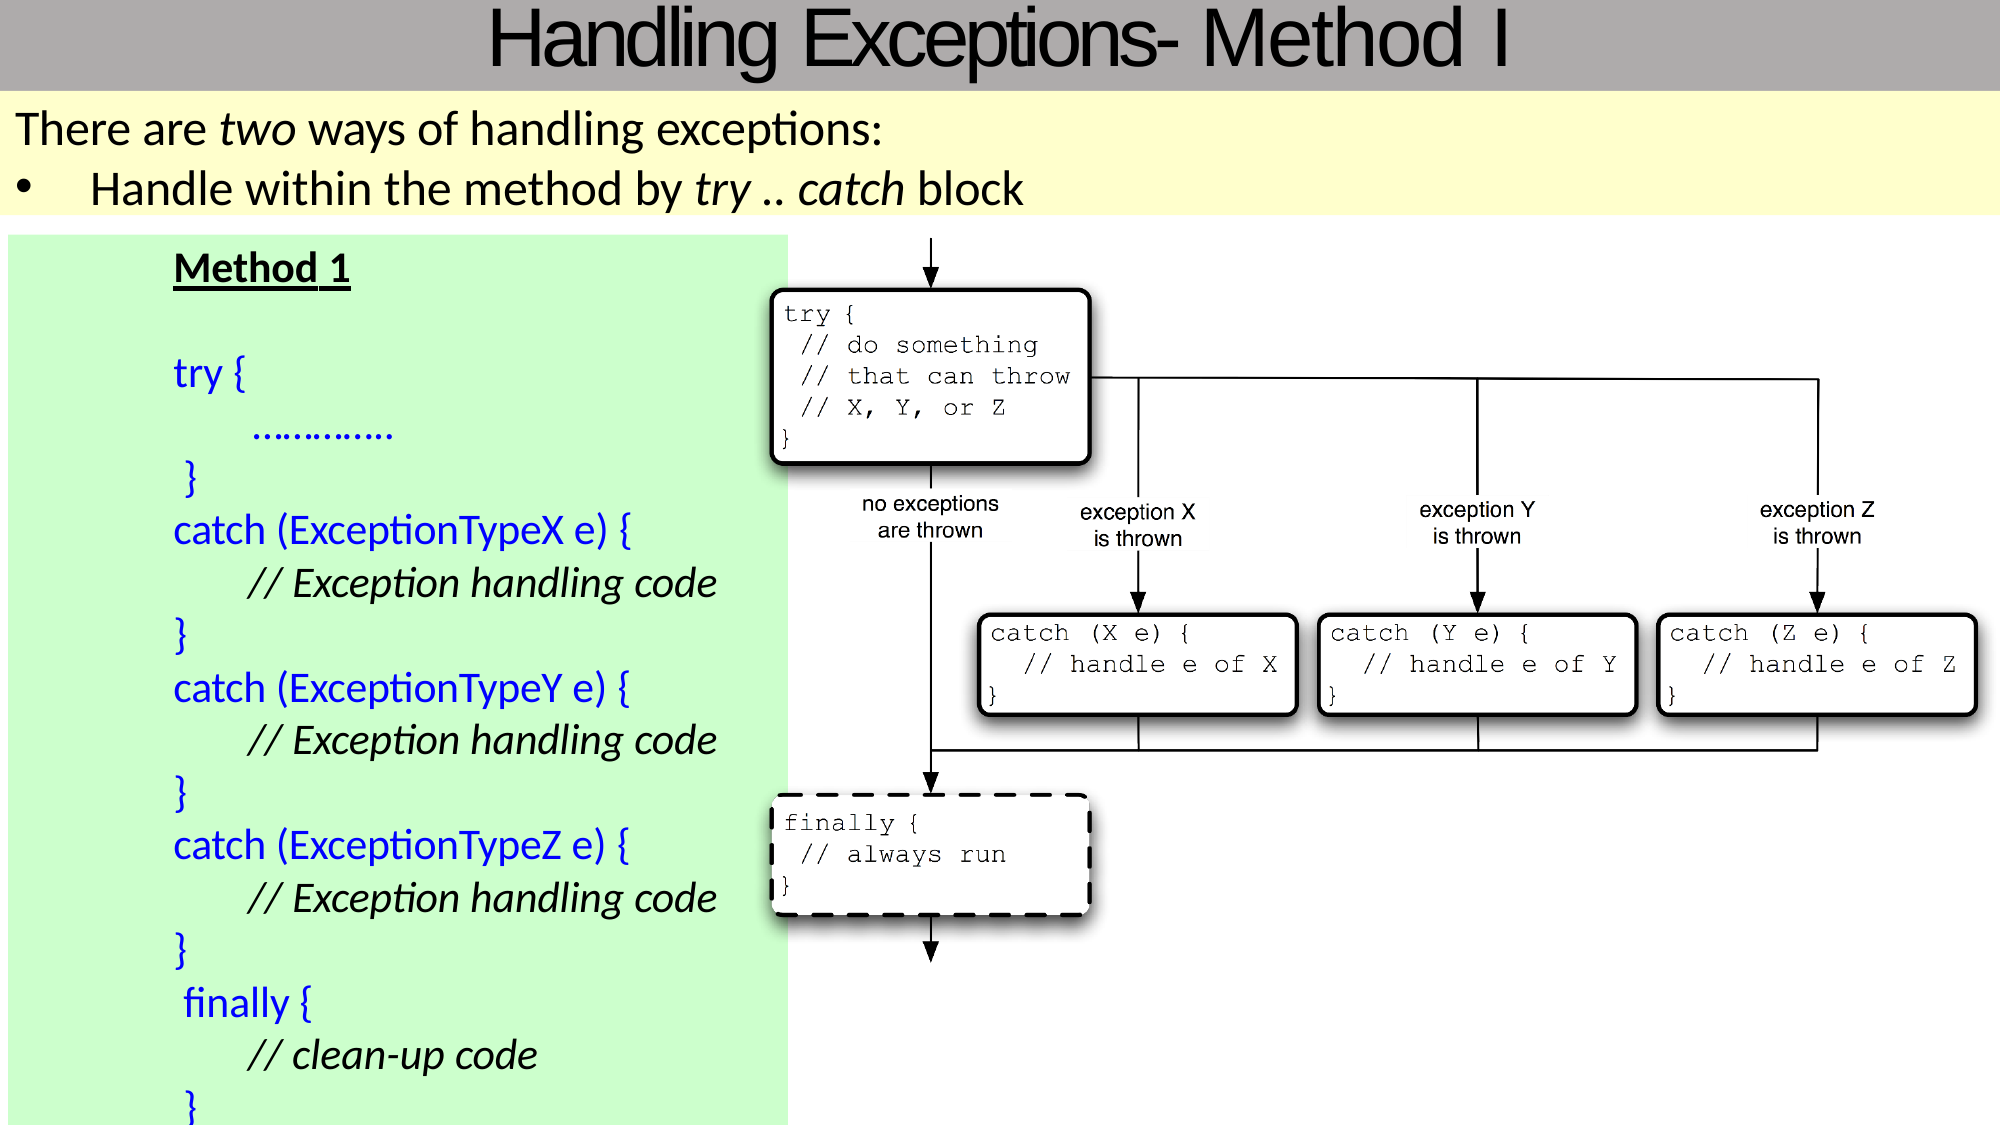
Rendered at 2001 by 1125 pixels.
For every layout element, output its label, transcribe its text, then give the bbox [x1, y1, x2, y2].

text_box Method 1 try { ………….. } catch (ExceptionTypeX e) { // Exception handling code } catch (ExceptionTypeY e) { // Exception handling code } catch (ExceptionTypeZ e) { // Exception handling code } finally { // clean-up code } [171, 237, 723, 1125]
text_box There are two ways of handling exceptions: Handle within the method by try .. catch block [0, 90, 2000, 216]
text_box [8, 234, 788, 1125]
text_box [747, 234, 2000, 968]
title Handling Exceptions- Method I [0, 0, 2000, 90]
